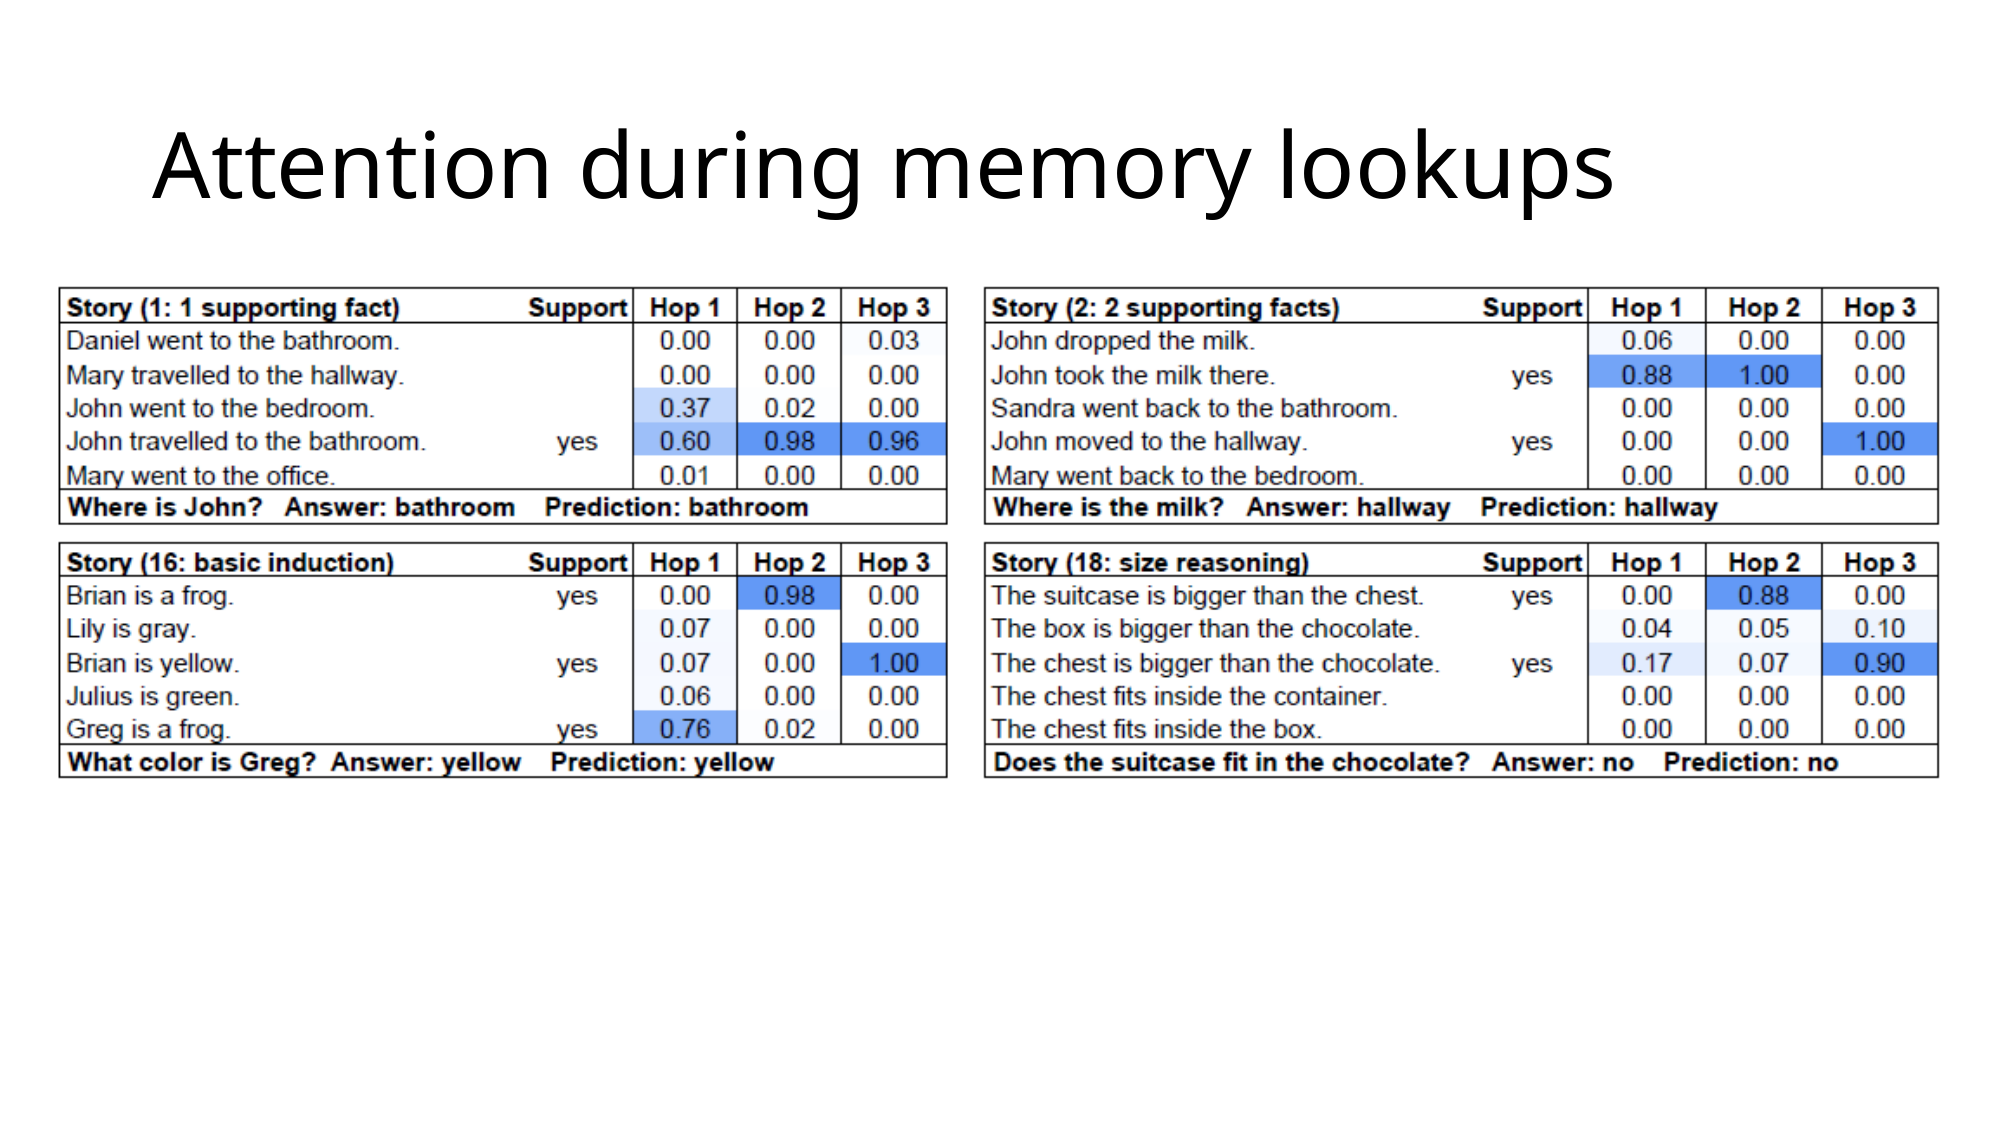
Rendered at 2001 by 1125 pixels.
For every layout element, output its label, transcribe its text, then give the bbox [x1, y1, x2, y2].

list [52, 277, 1948, 787]
title Attention during memory lookups [137, 59, 1863, 277]
